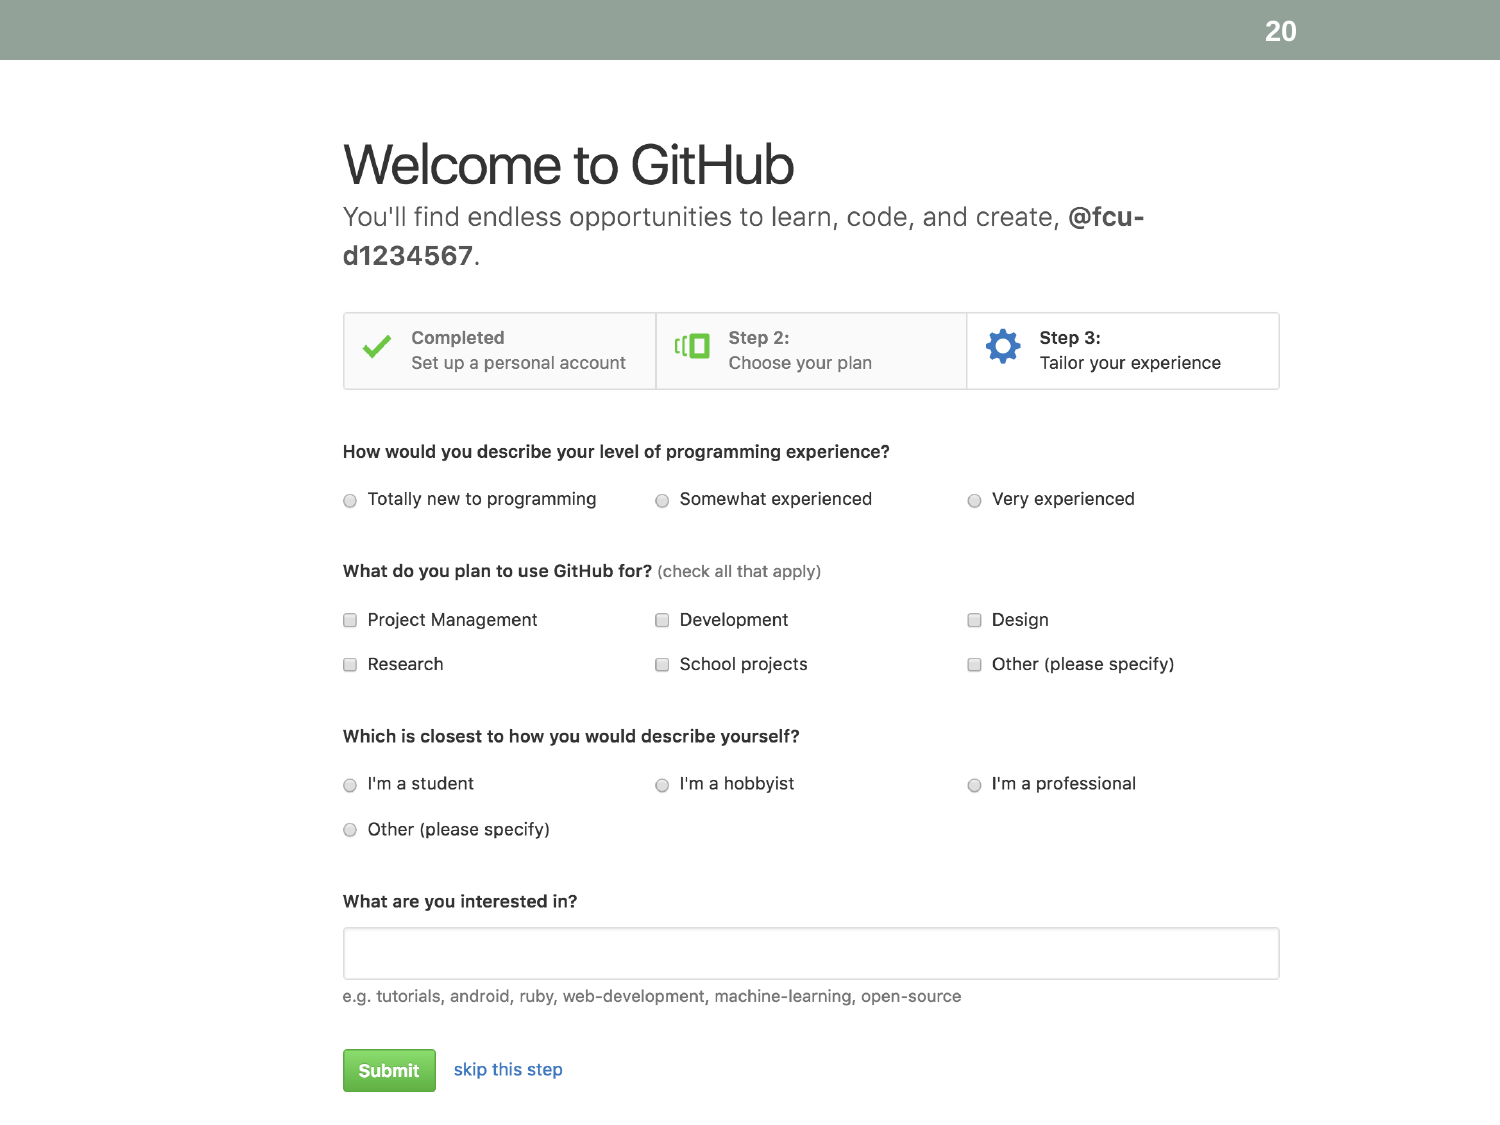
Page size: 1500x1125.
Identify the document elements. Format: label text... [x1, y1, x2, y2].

slide_number 20 [1250, 3, 1425, 57]
picture [300, 126, 1306, 1103]
